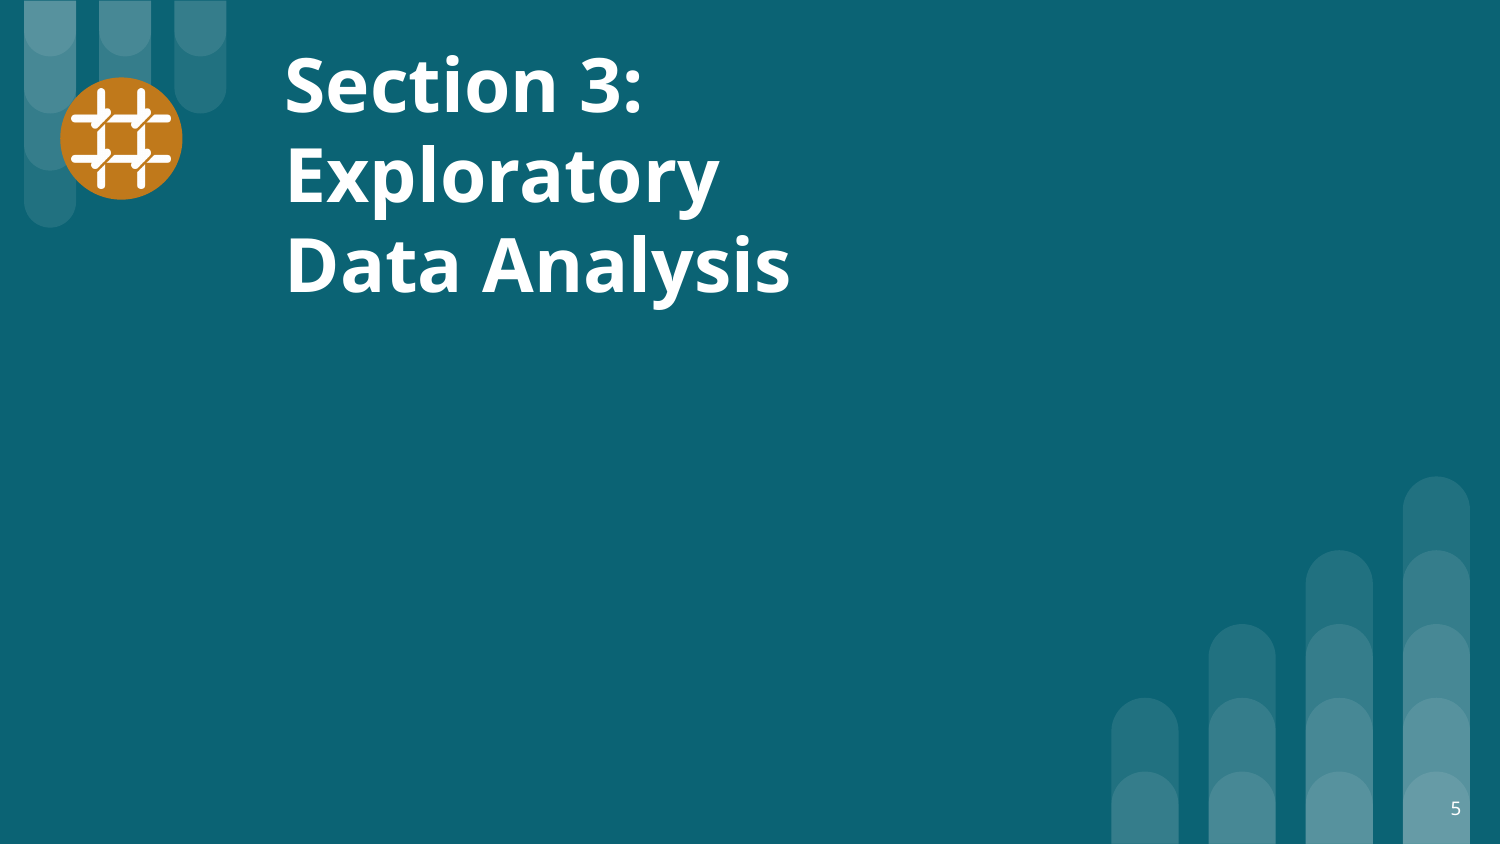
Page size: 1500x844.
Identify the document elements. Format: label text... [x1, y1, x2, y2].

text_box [59, 77, 183, 200]
title Section 3: Exploratory Data Analysis [269, 22, 1300, 330]
slide_number 5 [1386, 777, 1477, 842]
